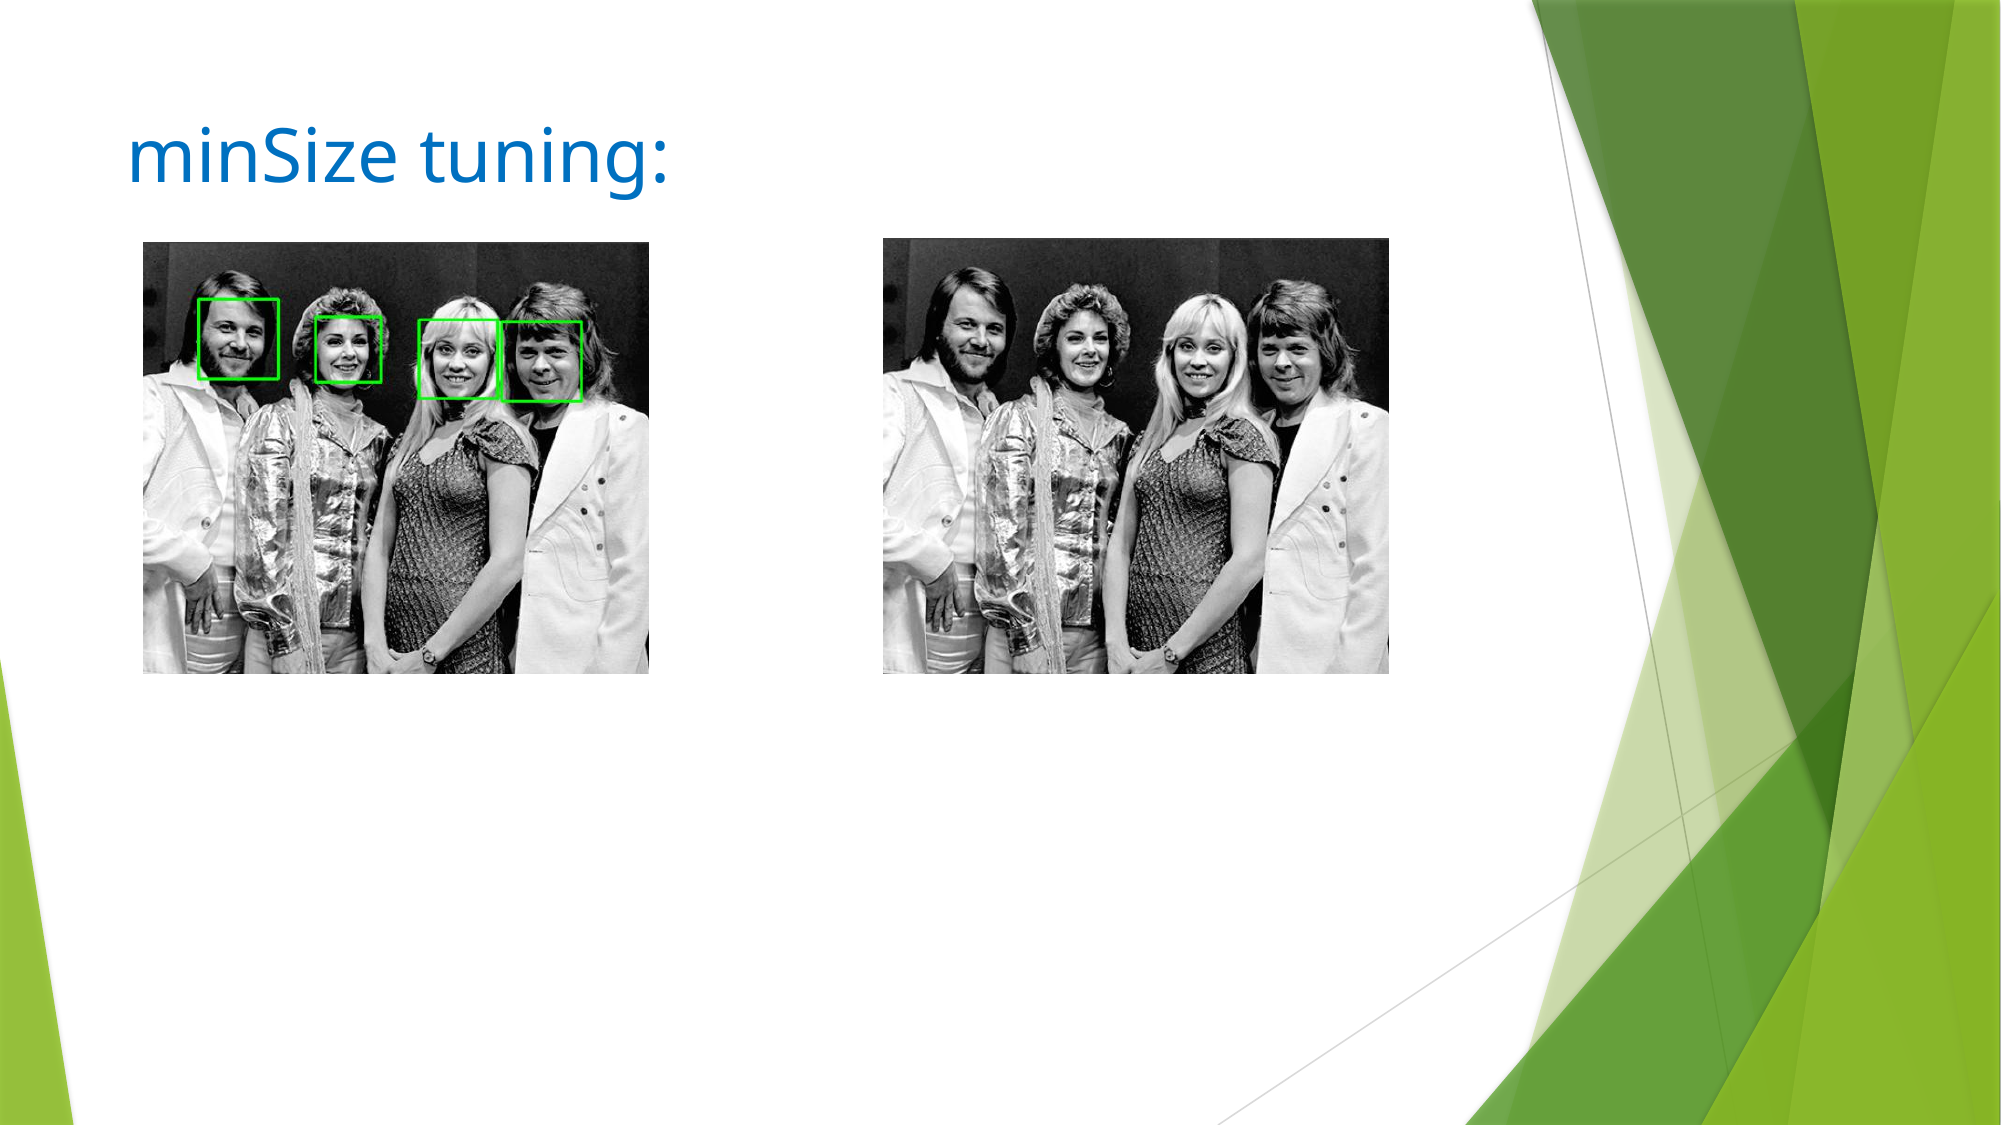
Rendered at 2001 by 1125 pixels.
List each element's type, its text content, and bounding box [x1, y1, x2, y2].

title minSize tuning: [111, 99, 1522, 317]
picture [883, 238, 1390, 675]
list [142, 241, 649, 675]
